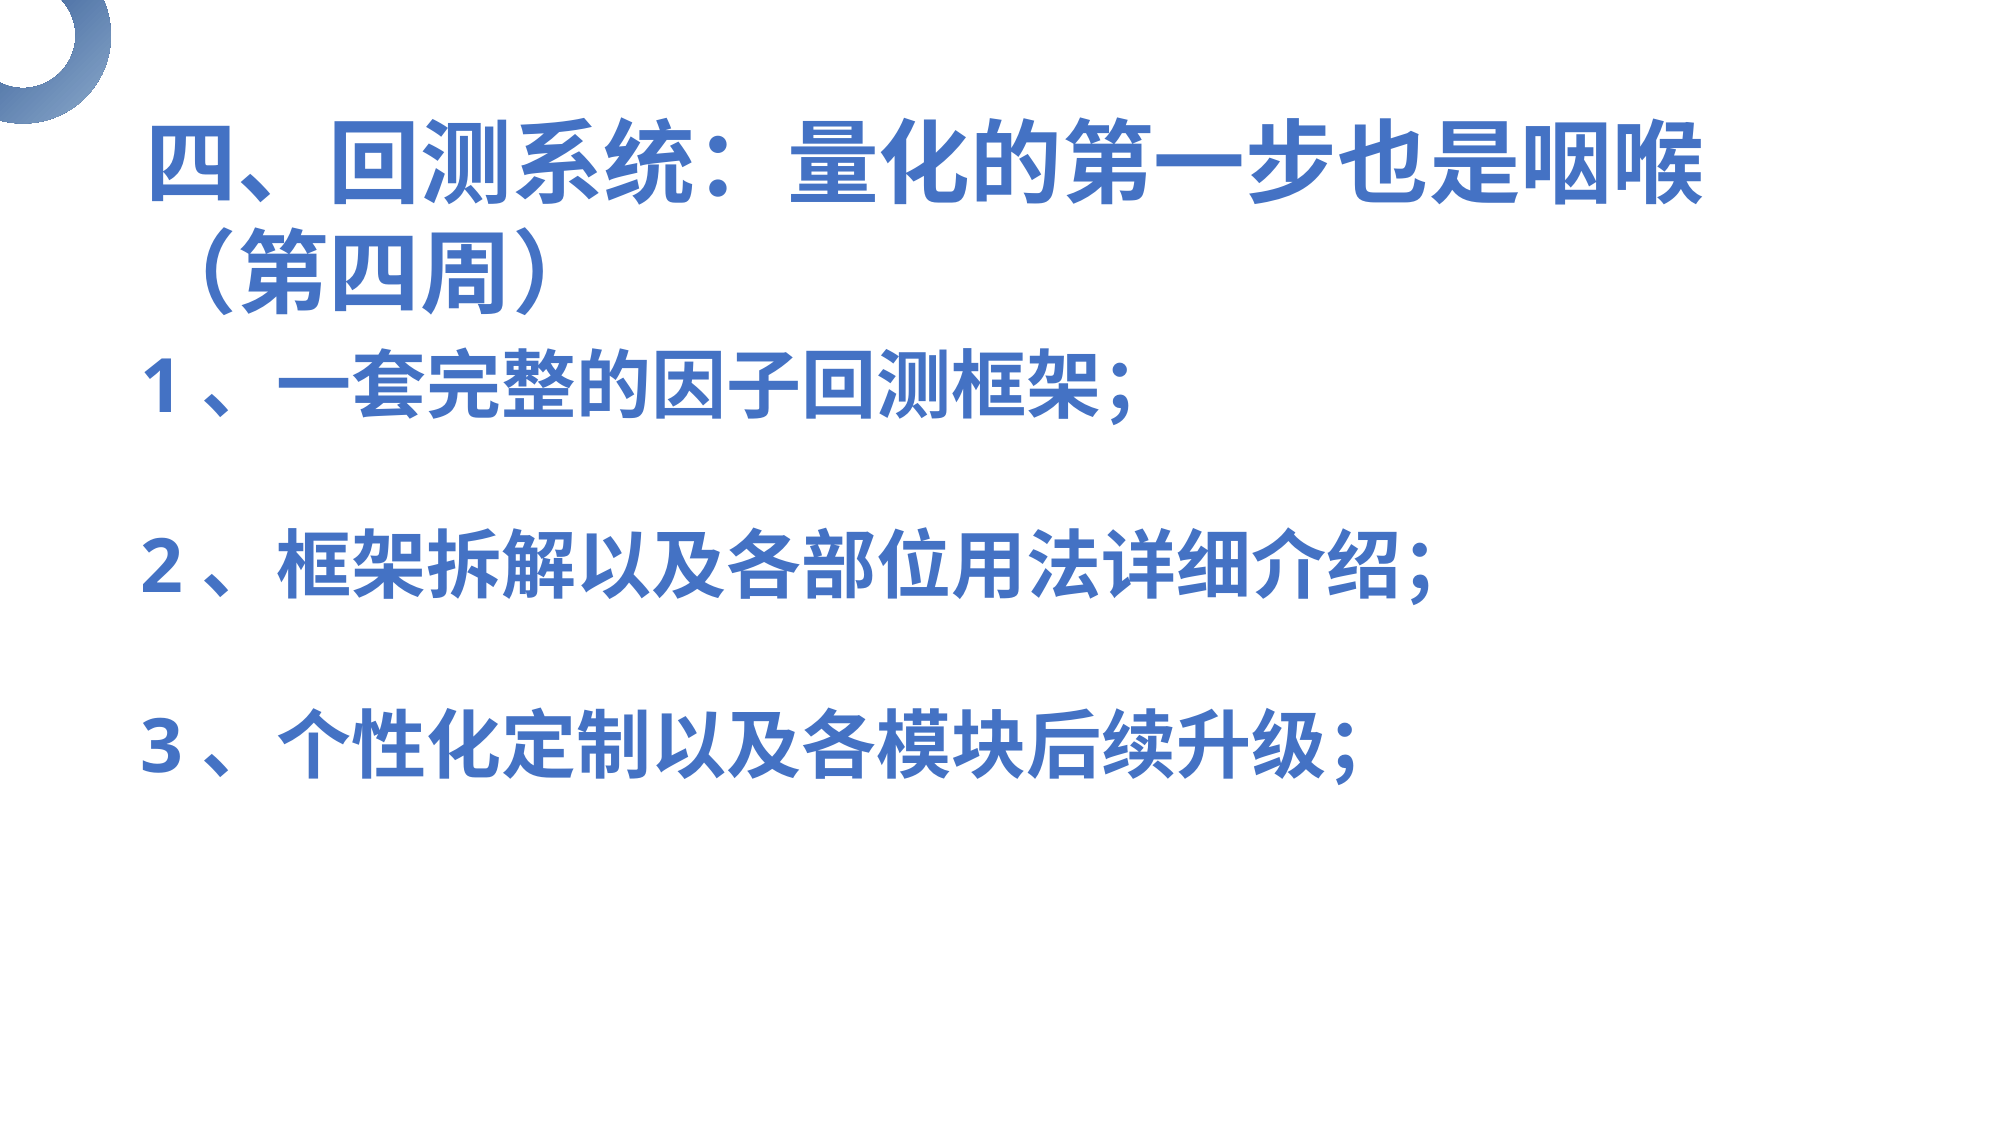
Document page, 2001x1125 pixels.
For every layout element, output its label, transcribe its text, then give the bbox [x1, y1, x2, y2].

text_box 1、一套完整的因子回测框架； 2、框架拆解以及各部位用法详细介绍； 3、个性化定制以及各模块后续升级； [125, 329, 1896, 885]
text_box 四、回测系统：量化的第一步也是咽喉（第四周） [130, 97, 1896, 329]
text_box [0, 0, 112, 125]
